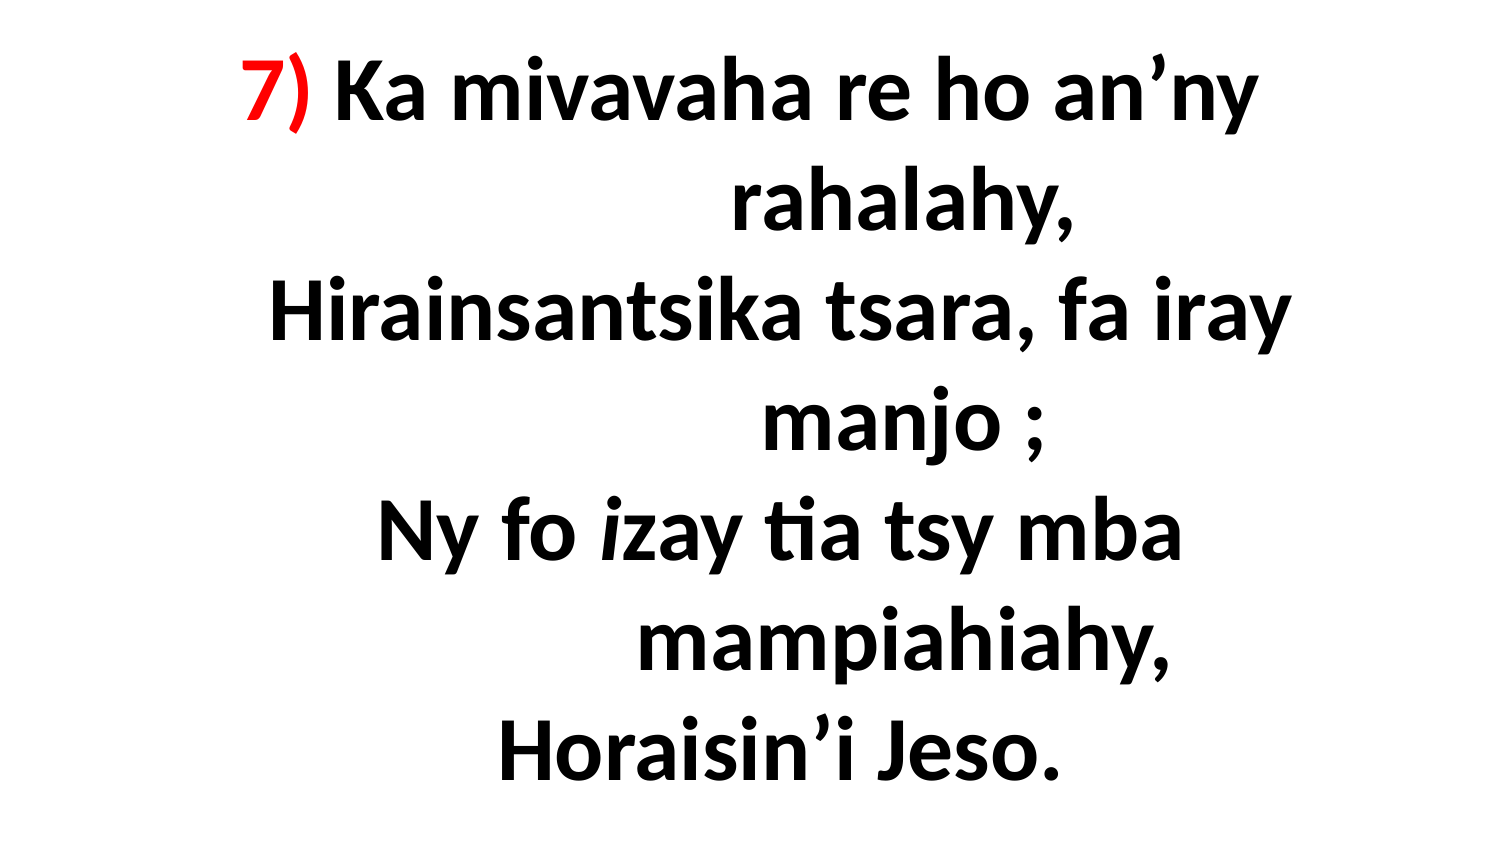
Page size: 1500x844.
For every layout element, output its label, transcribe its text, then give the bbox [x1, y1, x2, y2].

title 7) Ka mivavaha re ho an’ny rahalahy, Hirainsantsika tsara, fa iray manjo ; Ny fo izay tia tsy mba mampiahiahy, Horaisin’i Jeso. [0, 323, 1500, 505]
